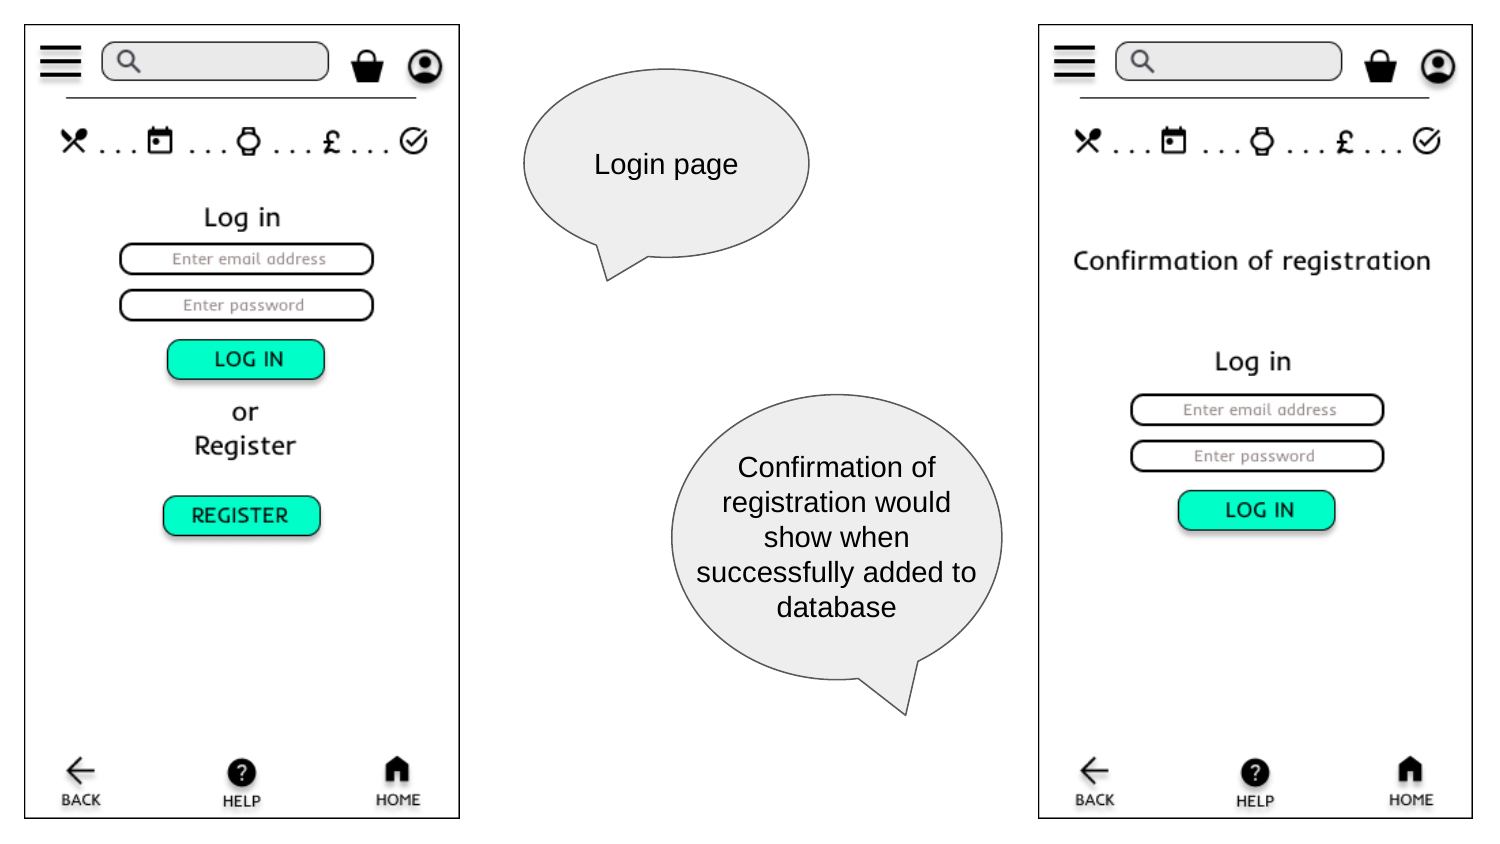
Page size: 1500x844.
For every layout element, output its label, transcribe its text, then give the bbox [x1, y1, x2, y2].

text_box [523, 69, 809, 281]
text_box [724, 394, 950, 433]
picture [24, 24, 460, 819]
text_box [721, 639, 953, 716]
text_box Confirmation of registration would show when successfully added to database [675, 433, 999, 639]
text_box [671, 509, 675, 566]
picture [1038, 24, 1474, 819]
text_box Login page [553, 130, 780, 196]
